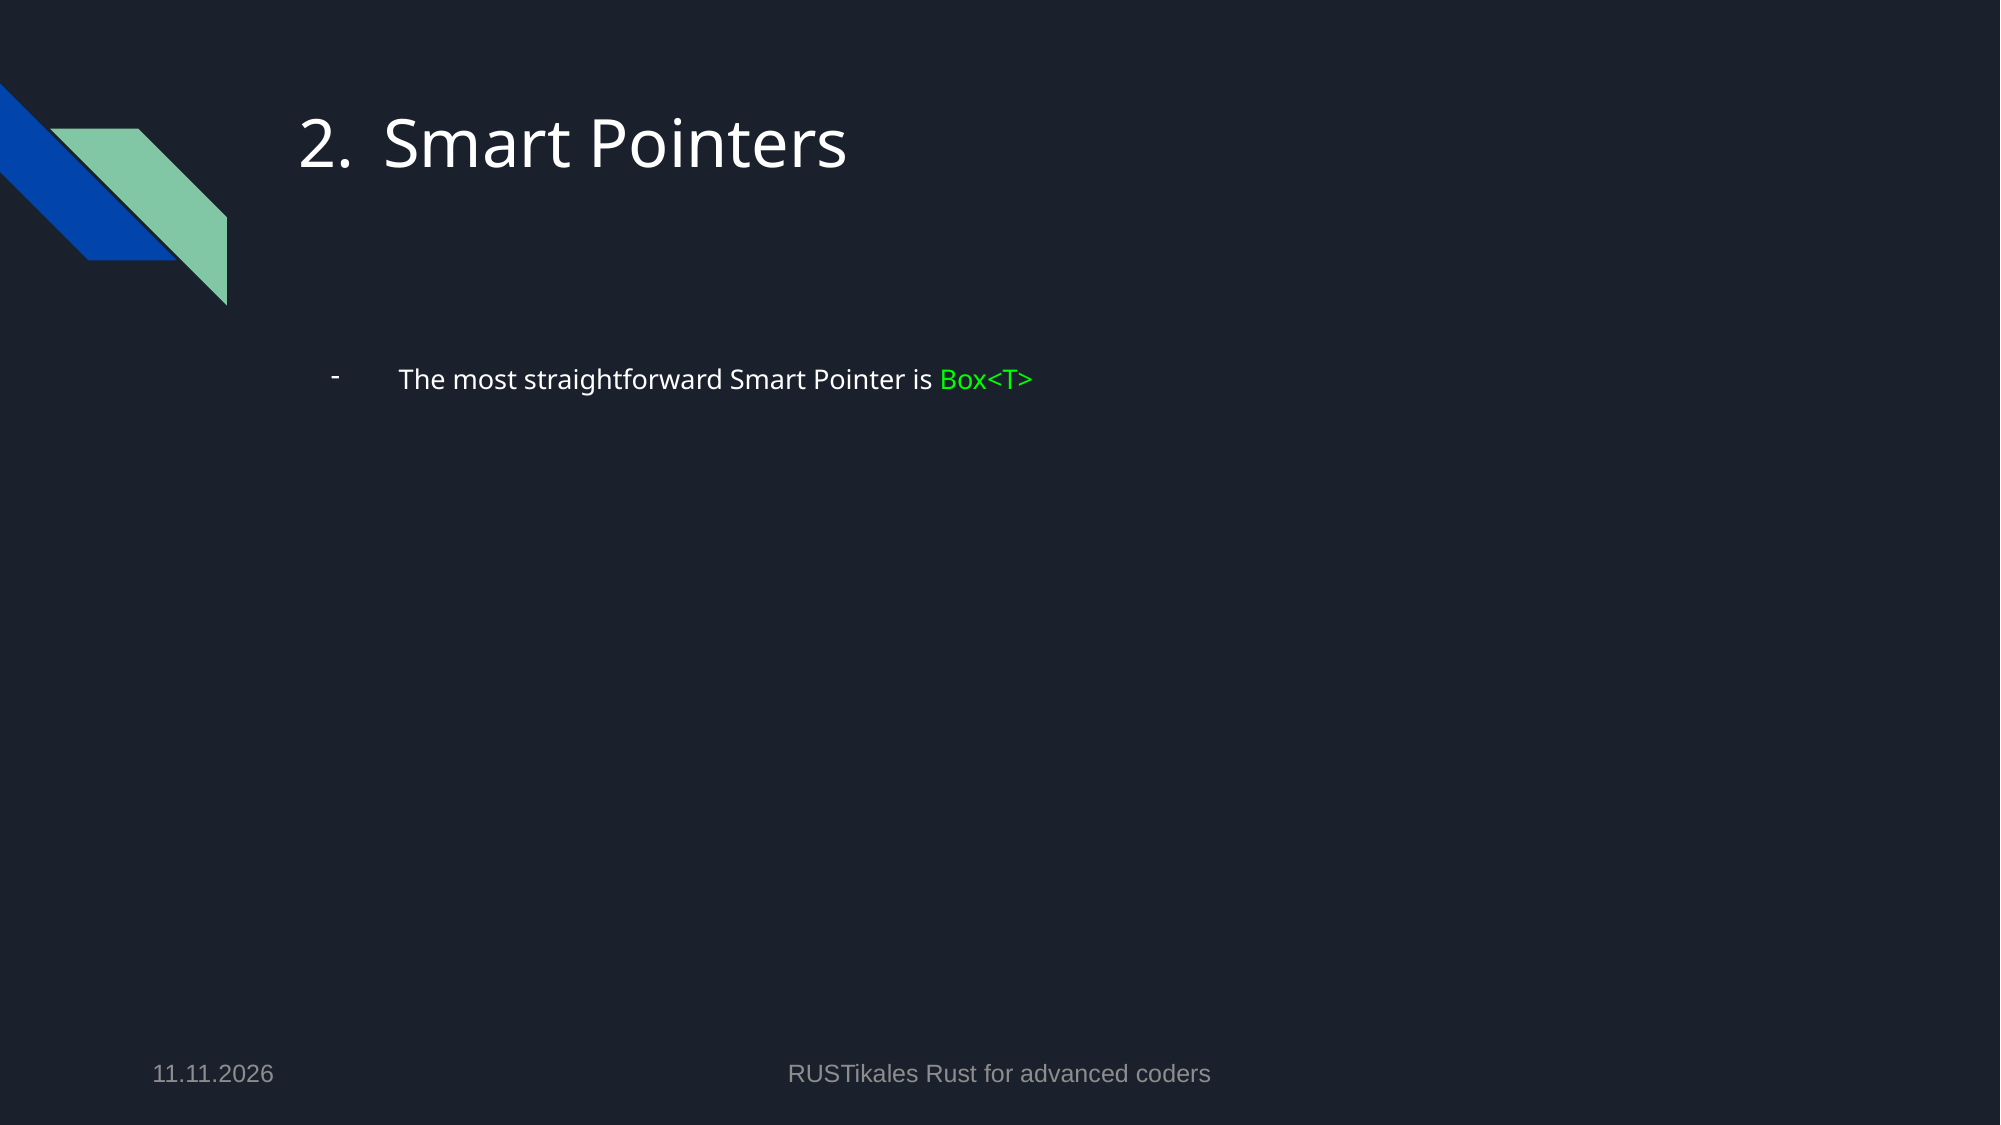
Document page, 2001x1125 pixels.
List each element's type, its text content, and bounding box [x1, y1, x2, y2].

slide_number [137, 1042, 588, 1103]
list The most straightforward Smart Pointer is Box<T> [283, 342, 1824, 980]
title Smart Pointers [283, 86, 1824, 287]
footer RUSTikales Rust for advanced coders [662, 1042, 1338, 1103]
